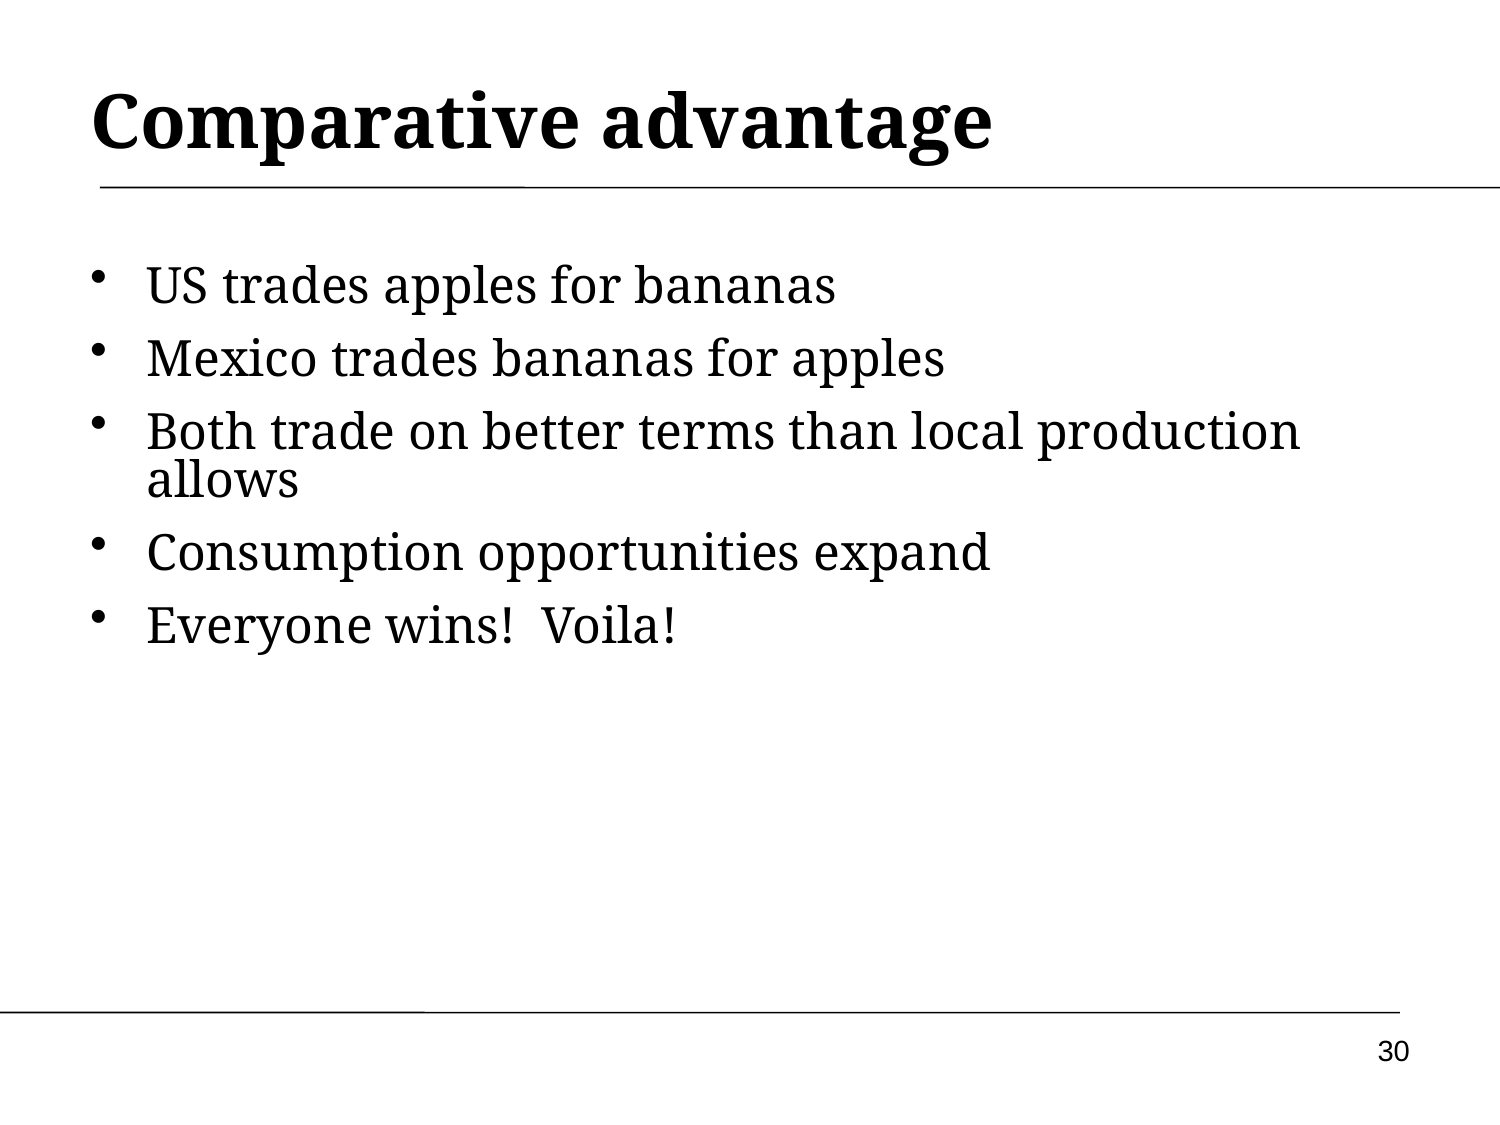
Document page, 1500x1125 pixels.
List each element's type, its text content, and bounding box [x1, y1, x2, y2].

title Comparative advantage [74, 49, 1426, 188]
slide_number 30 [1074, 1024, 1426, 1103]
list US trades apples for bananas Mexico trades bananas for apples Both trade on better terms than local production allows Consumption opportunities expand Everyone wins! Voila! [74, 257, 1426, 1001]
